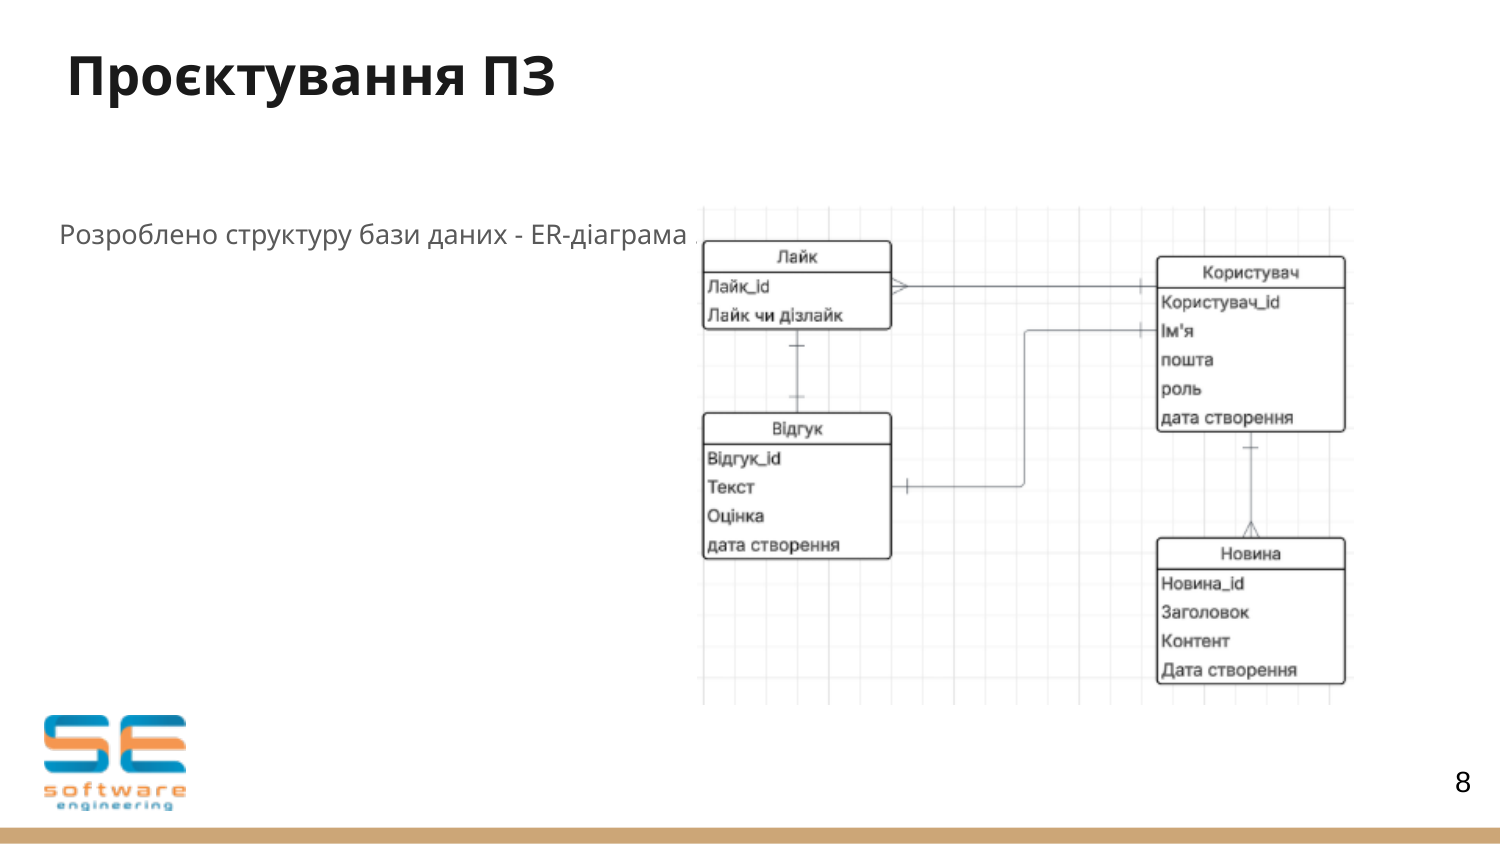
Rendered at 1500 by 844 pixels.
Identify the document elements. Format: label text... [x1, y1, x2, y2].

picture [697, 203, 1355, 706]
text_box ‹#› [1440, 755, 1487, 806]
title Проєктування ПЗ [51, 0, 1449, 122]
list Розроблено структуру бази даних - ER-діаграма . [44, 197, 1442, 748]
picture [43, 714, 186, 811]
